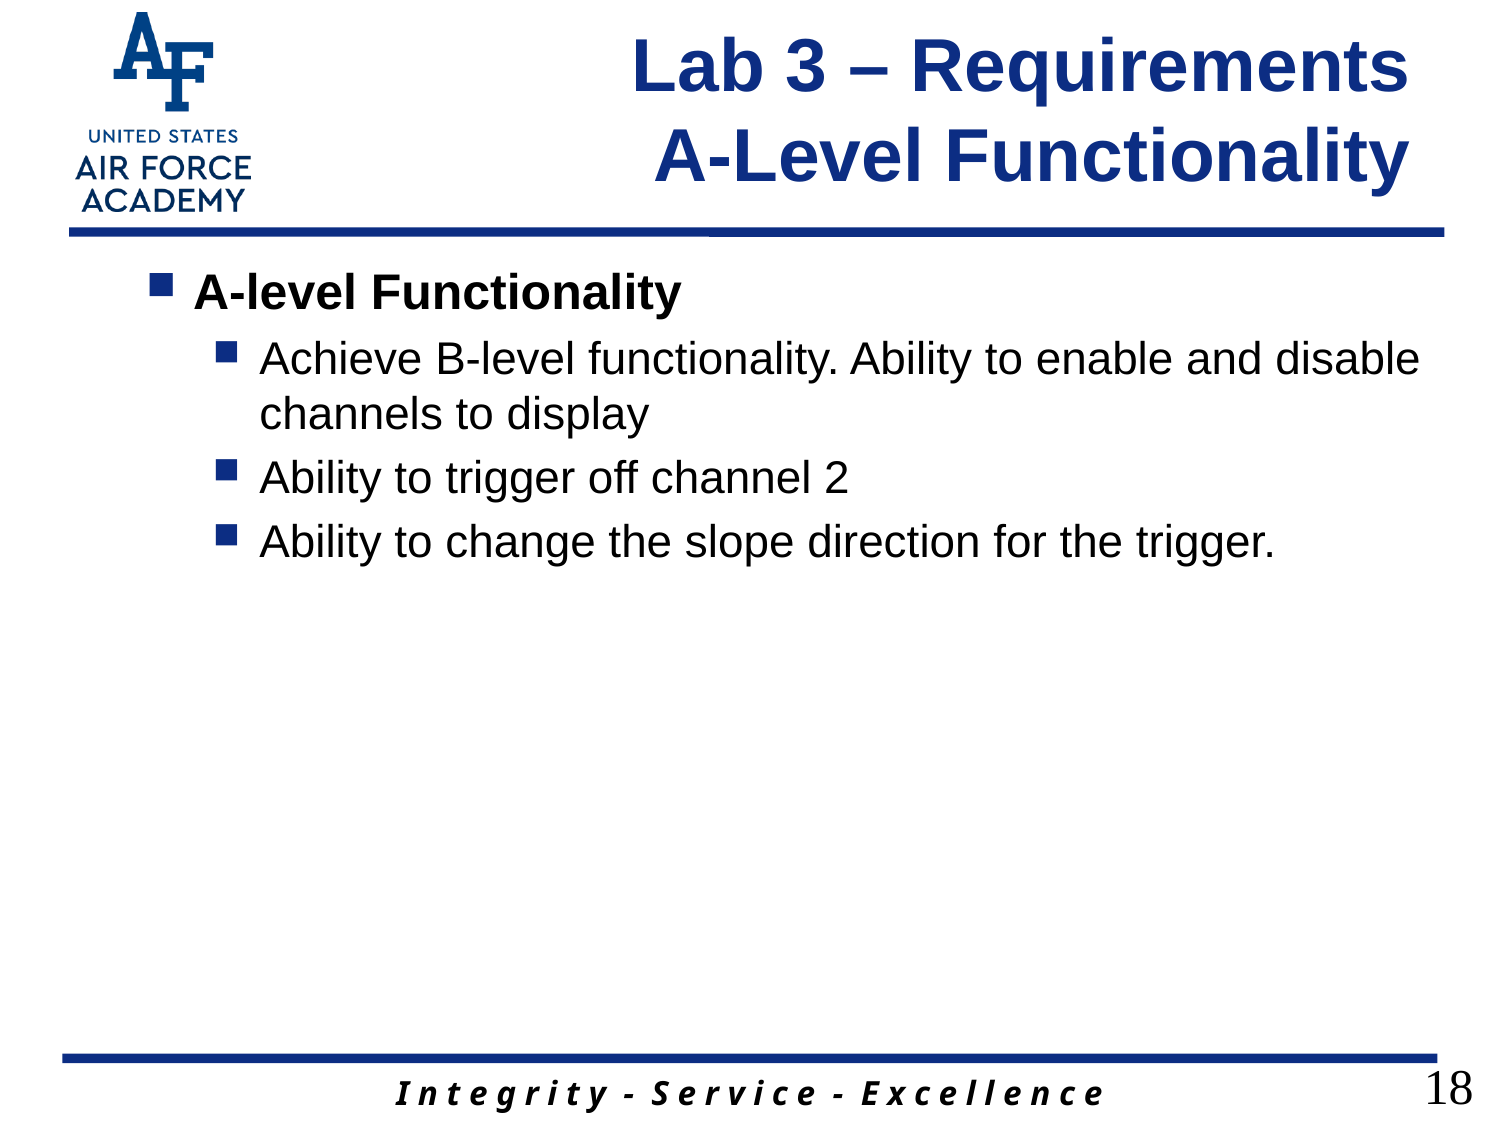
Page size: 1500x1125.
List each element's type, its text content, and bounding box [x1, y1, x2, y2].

title Lab 3 – Requirements A-Level Functionality [313, 12, 1427, 201]
slide_number 18 [1138, 1046, 1490, 1125]
list A-level Functionality Achieve B-level functionality. Ability to enable and disable channels to display Ability to trigger off channel 2 Ability to change the slope direction for the trigger. [131, 251, 1466, 962]
picture [75, 12, 251, 212]
